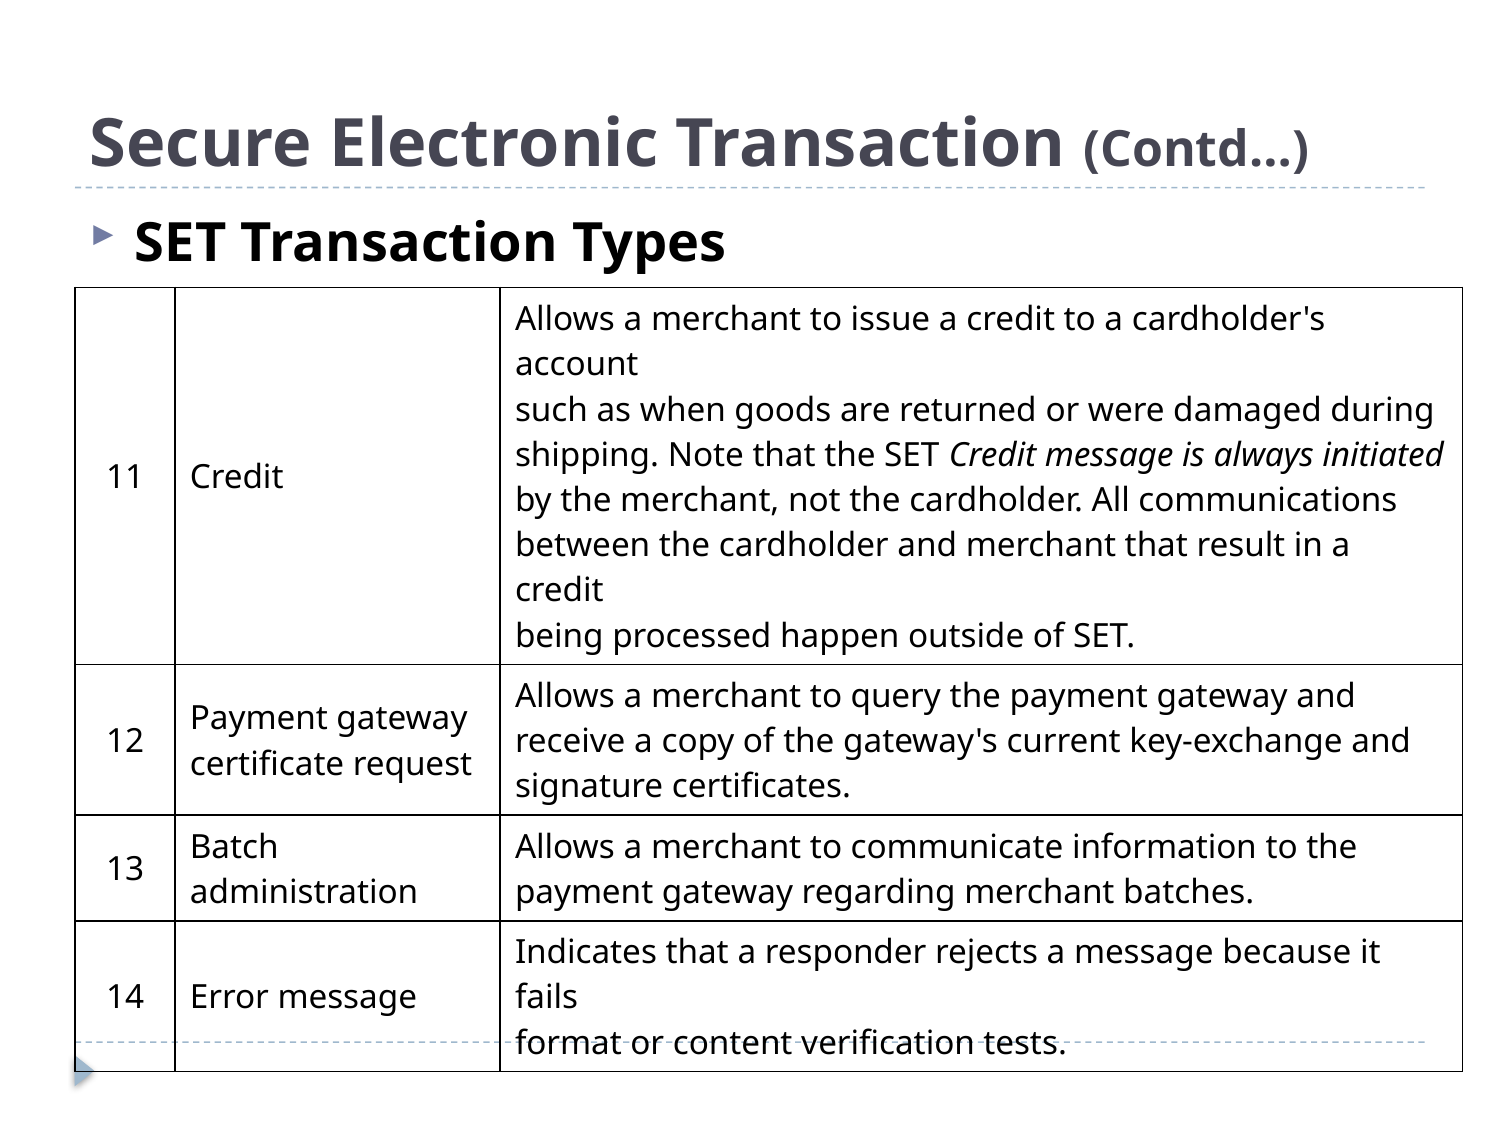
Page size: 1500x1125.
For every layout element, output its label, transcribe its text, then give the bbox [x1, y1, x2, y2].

table_cell Error message [176, 922, 499, 1071]
table_header Credit [176, 288, 499, 664]
table_cell Batch administration [176, 816, 499, 920]
table_cell 12 [76, 665, 174, 814]
table_cell 14 [76, 922, 174, 1071]
table_cell Payment gateway certificate request [176, 665, 499, 814]
table_header 11 [76, 288, 174, 664]
title Secure Electronic Transaction (Contd…) [75, 24, 1425, 188]
table_cell 13 [76, 816, 174, 920]
table_header Allows a merchant to issue a credit to a cardholder's account such as when goods are returned or were damaged during shipping. Note that the SET Credit message is always initiated by the merchant, not the cardholder. All communications between the cardholder and merchant that result in a credit being processed happen outside of SET. [501, 288, 1462, 664]
table_cell Allows a merchant to communicate information to the payment gateway regarding merchant batches. [501, 816, 1462, 920]
table_cell Indicates that a responder rejects a message because it fails format or content verification tests. [501, 922, 1462, 1071]
list SET Transaction Types [75, 200, 1425, 287]
table_cell Allows a merchant to query the payment gateway and receive a copy of the gateway's current key-exchange and signature certificates. [501, 665, 1462, 814]
